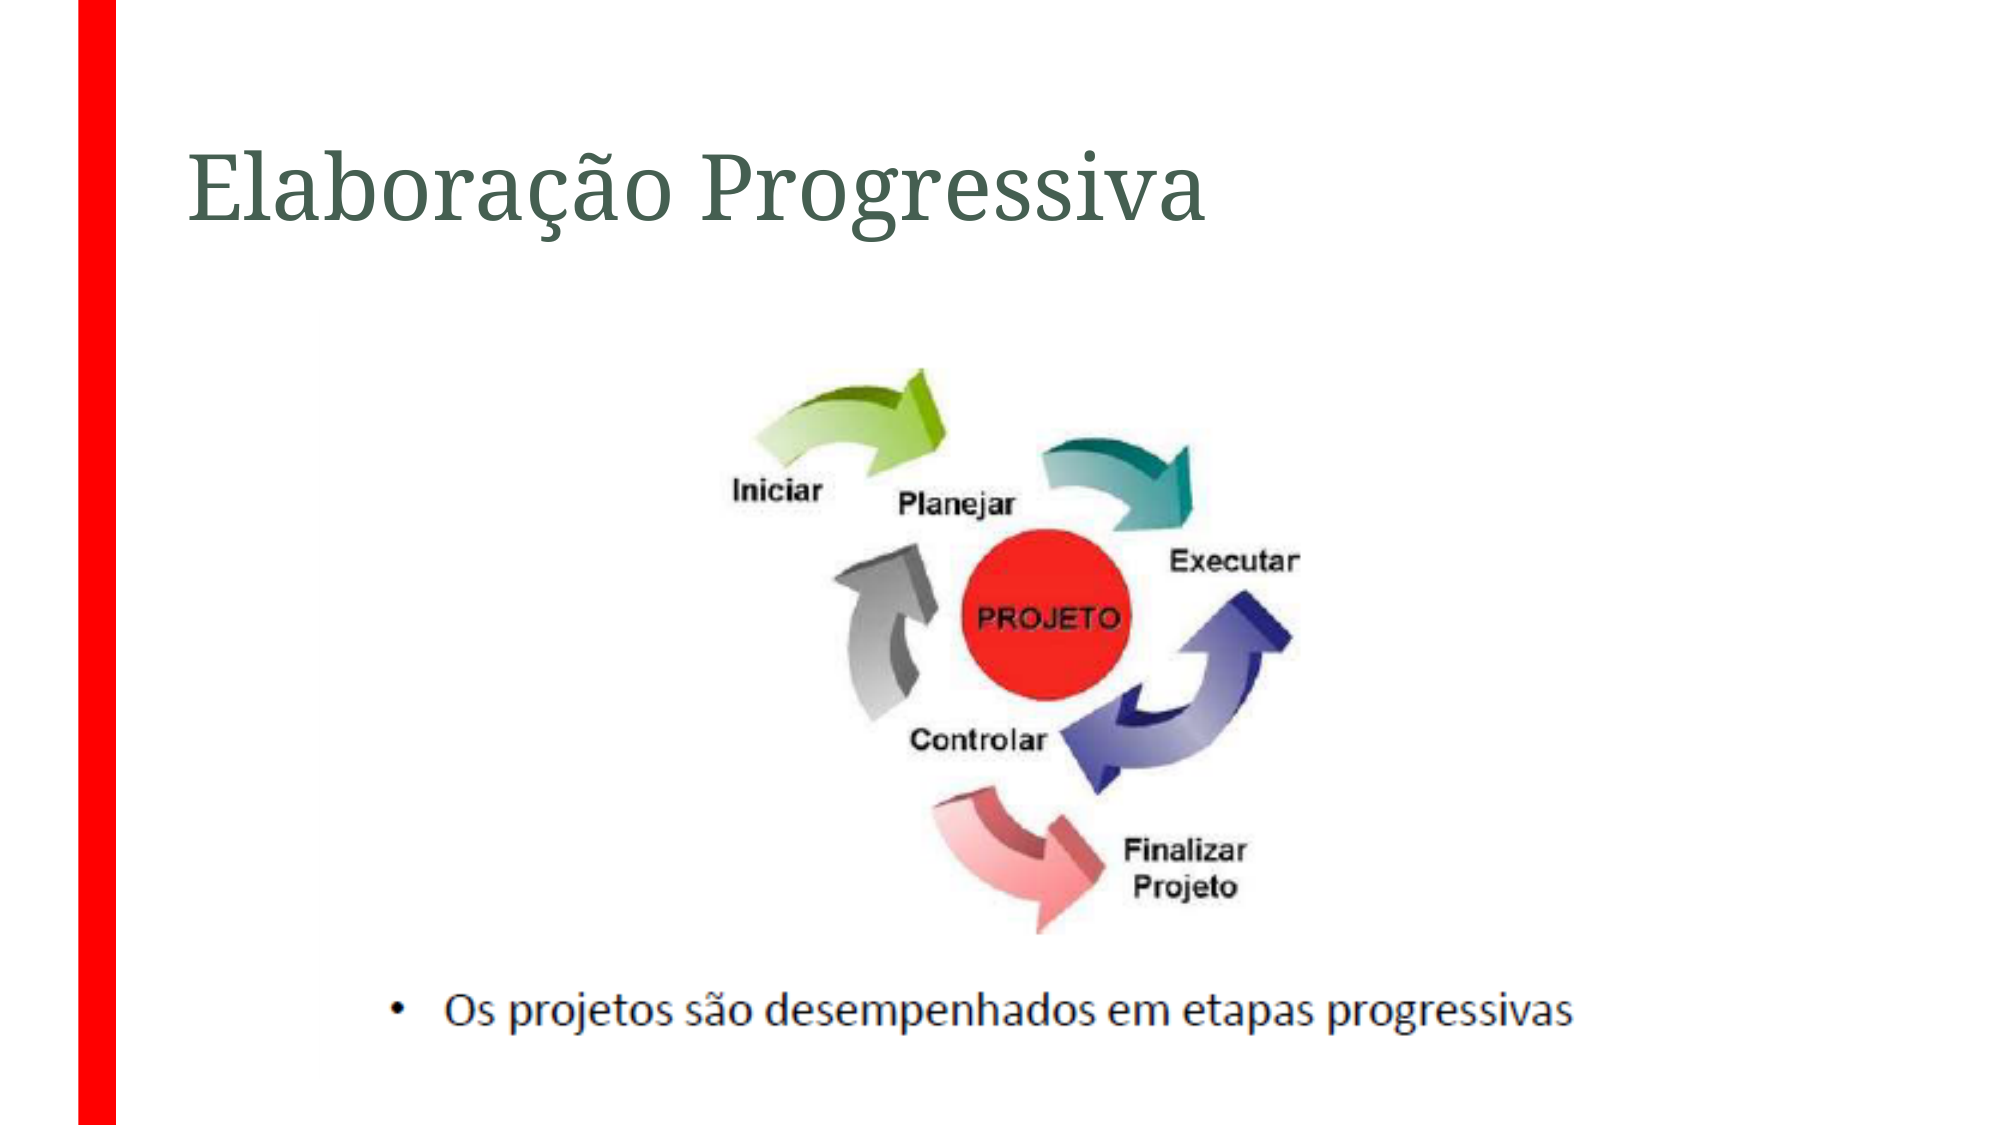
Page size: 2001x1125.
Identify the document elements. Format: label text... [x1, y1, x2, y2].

title Elaboração Progressiva [171, 134, 1511, 260]
picture [318, 309, 1682, 1079]
